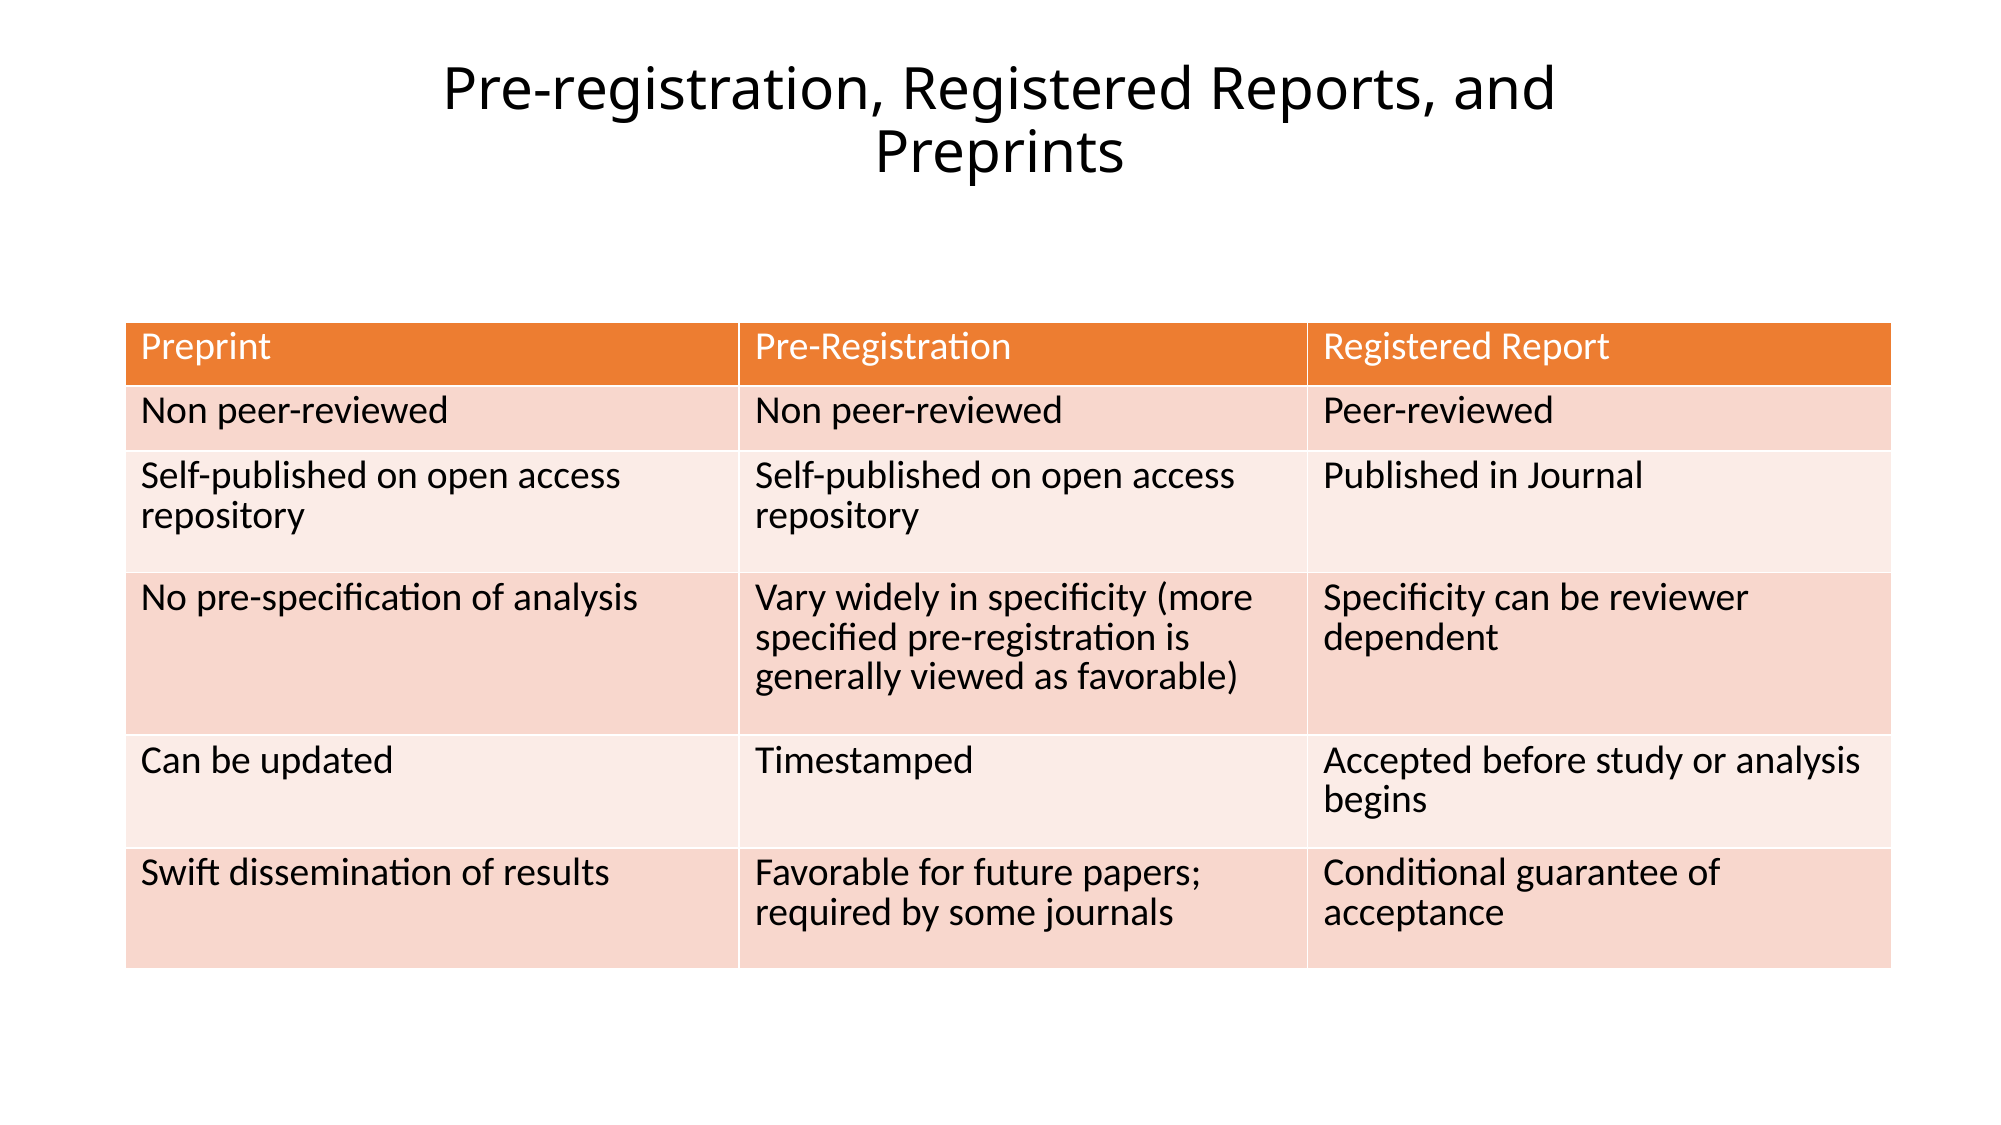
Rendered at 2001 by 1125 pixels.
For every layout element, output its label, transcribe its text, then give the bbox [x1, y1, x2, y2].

table_cell Timestamped [740, 736, 1307, 847]
table_header Preprint [126, 323, 738, 385]
table_header Registered Report [1308, 323, 1891, 385]
table_cell Can be updated [126, 736, 738, 847]
table_cell Swift dissemination of results [126, 849, 738, 968]
table_cell Accepted before study or analysis begins [1308, 736, 1891, 847]
table_cell Self-published on open access repository [126, 452, 738, 572]
title Pre-registration, Registered Reports, and Preprints [345, 50, 1655, 194]
table_cell Specificity can be reviewer dependent [1308, 573, 1891, 734]
table_cell Non peer-reviewed [740, 387, 1307, 450]
table_cell No pre-specification of analysis [126, 573, 738, 734]
table_cell Vary widely in specificity (more specified pre-registration is generally viewed as favorable) [740, 573, 1307, 734]
table_cell Self-published on open access repository [740, 452, 1307, 572]
table_cell Non peer-reviewed [126, 387, 738, 450]
table_cell Peer-reviewed [1308, 387, 1891, 450]
table_cell Favorable for future papers; required by some journals [740, 849, 1307, 968]
table_cell Conditional guarantee of acceptance [1308, 849, 1891, 968]
table_cell Published in Journal [1308, 452, 1891, 572]
table_header Pre-Registration [740, 323, 1307, 385]
